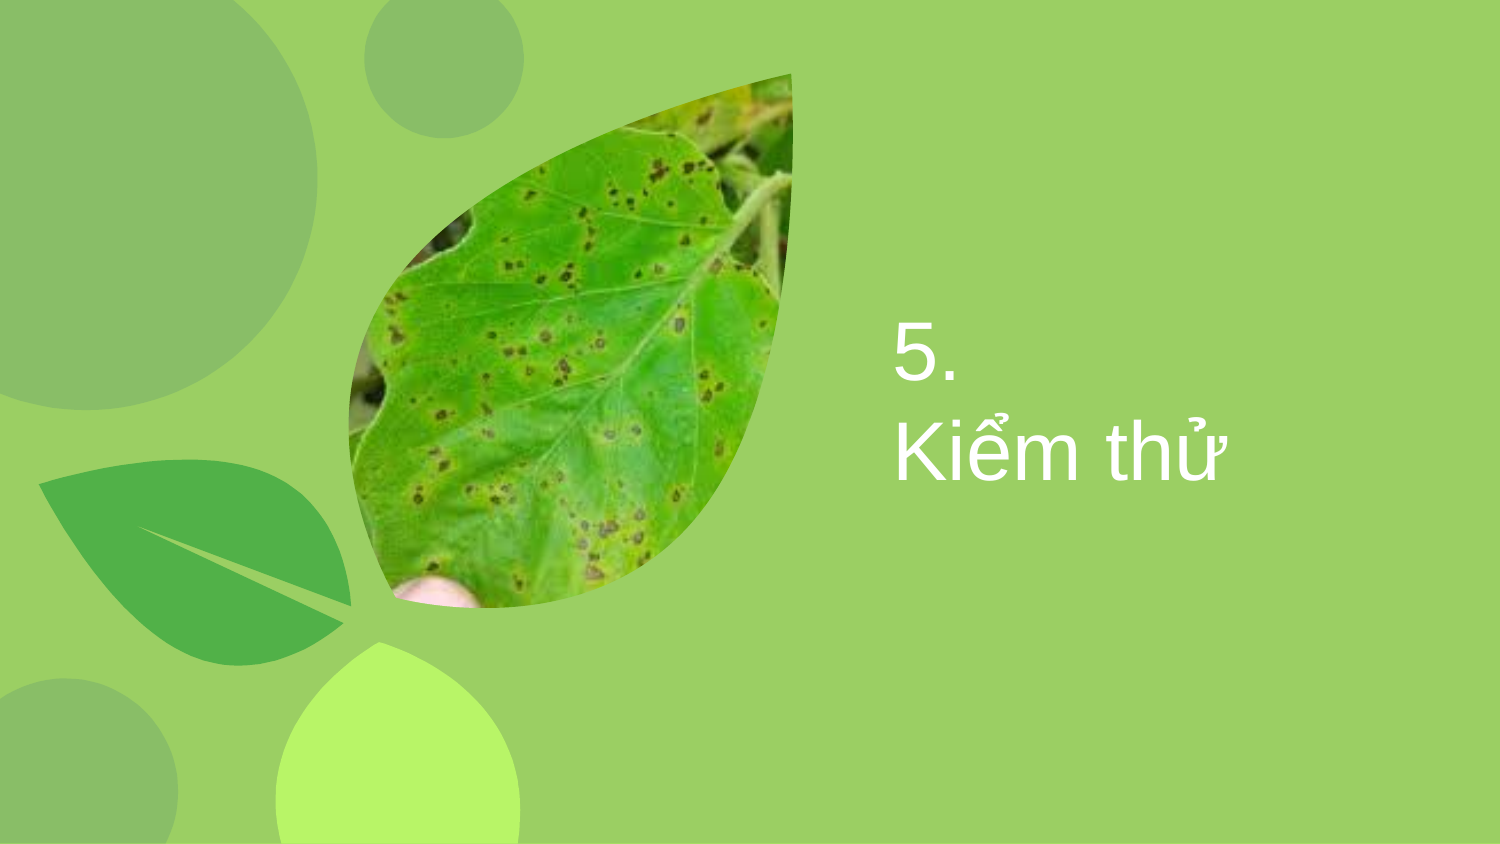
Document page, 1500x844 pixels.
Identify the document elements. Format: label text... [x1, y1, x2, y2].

title 5. Kiểm thử [877, 322, 1388, 513]
picture [348, 73, 794, 609]
